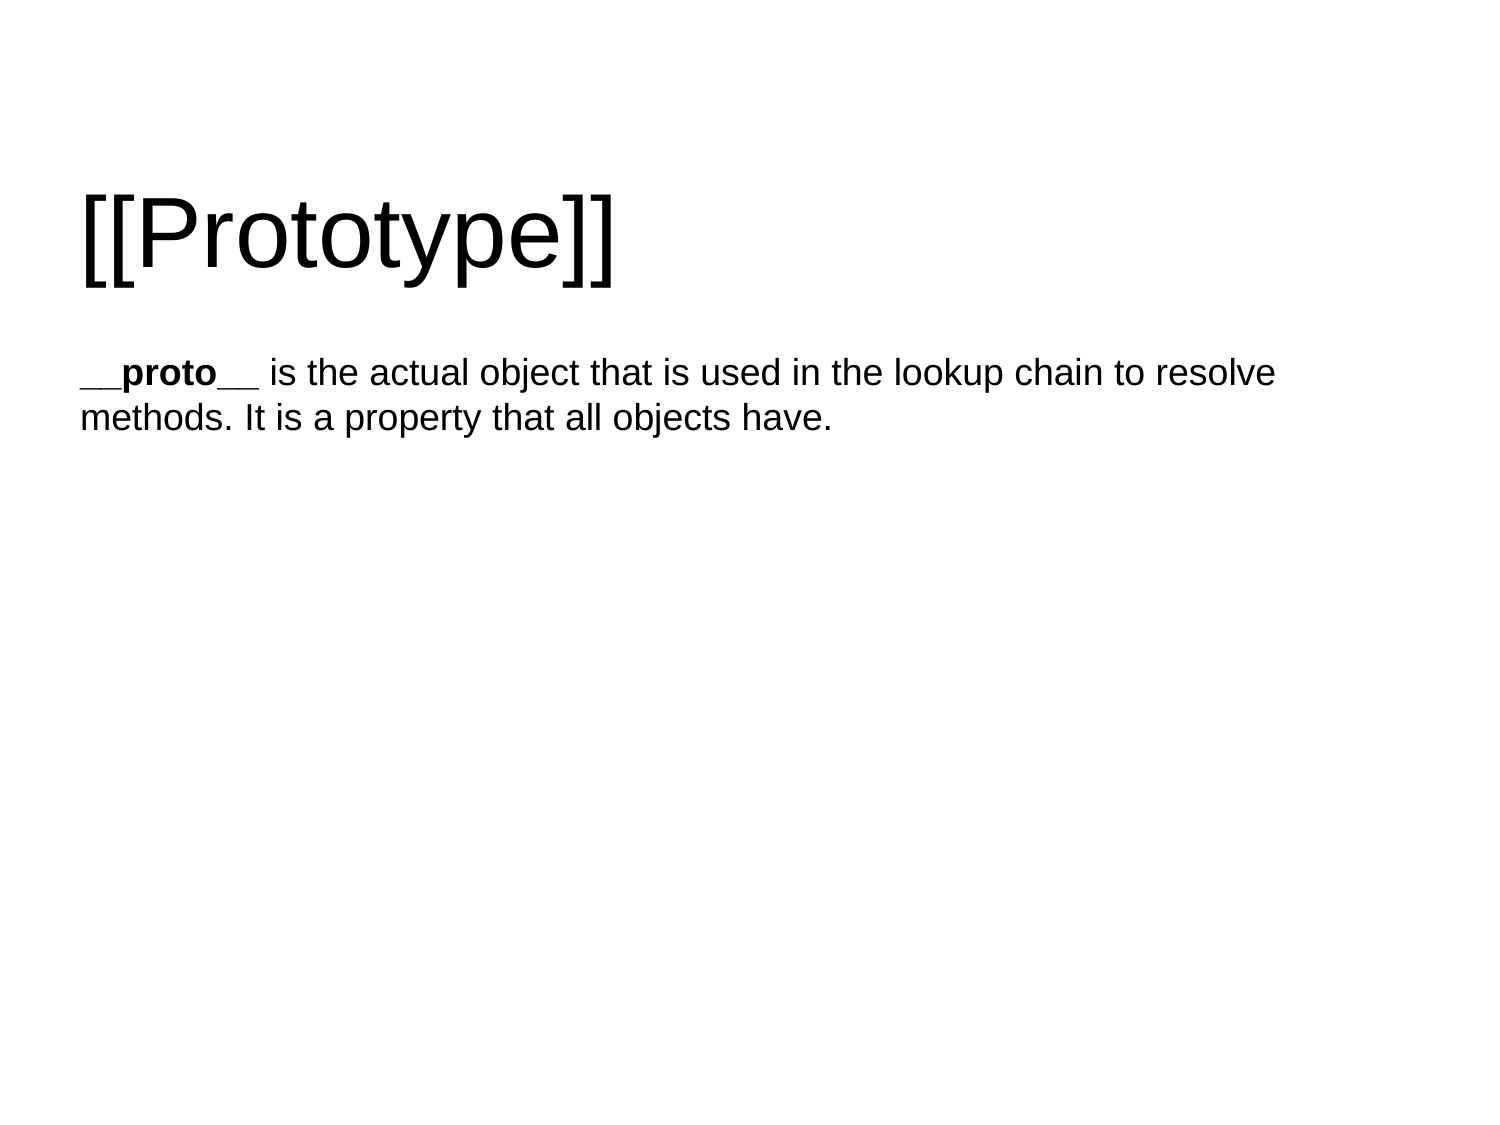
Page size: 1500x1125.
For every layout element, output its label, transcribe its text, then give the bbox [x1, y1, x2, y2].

text_box __proto__ is the actual object that is used in the lookup chain to resolve methods. It is a property that all objects have. [65, 333, 1445, 454]
text_box [[Prototype]] [65, 153, 1458, 303]
